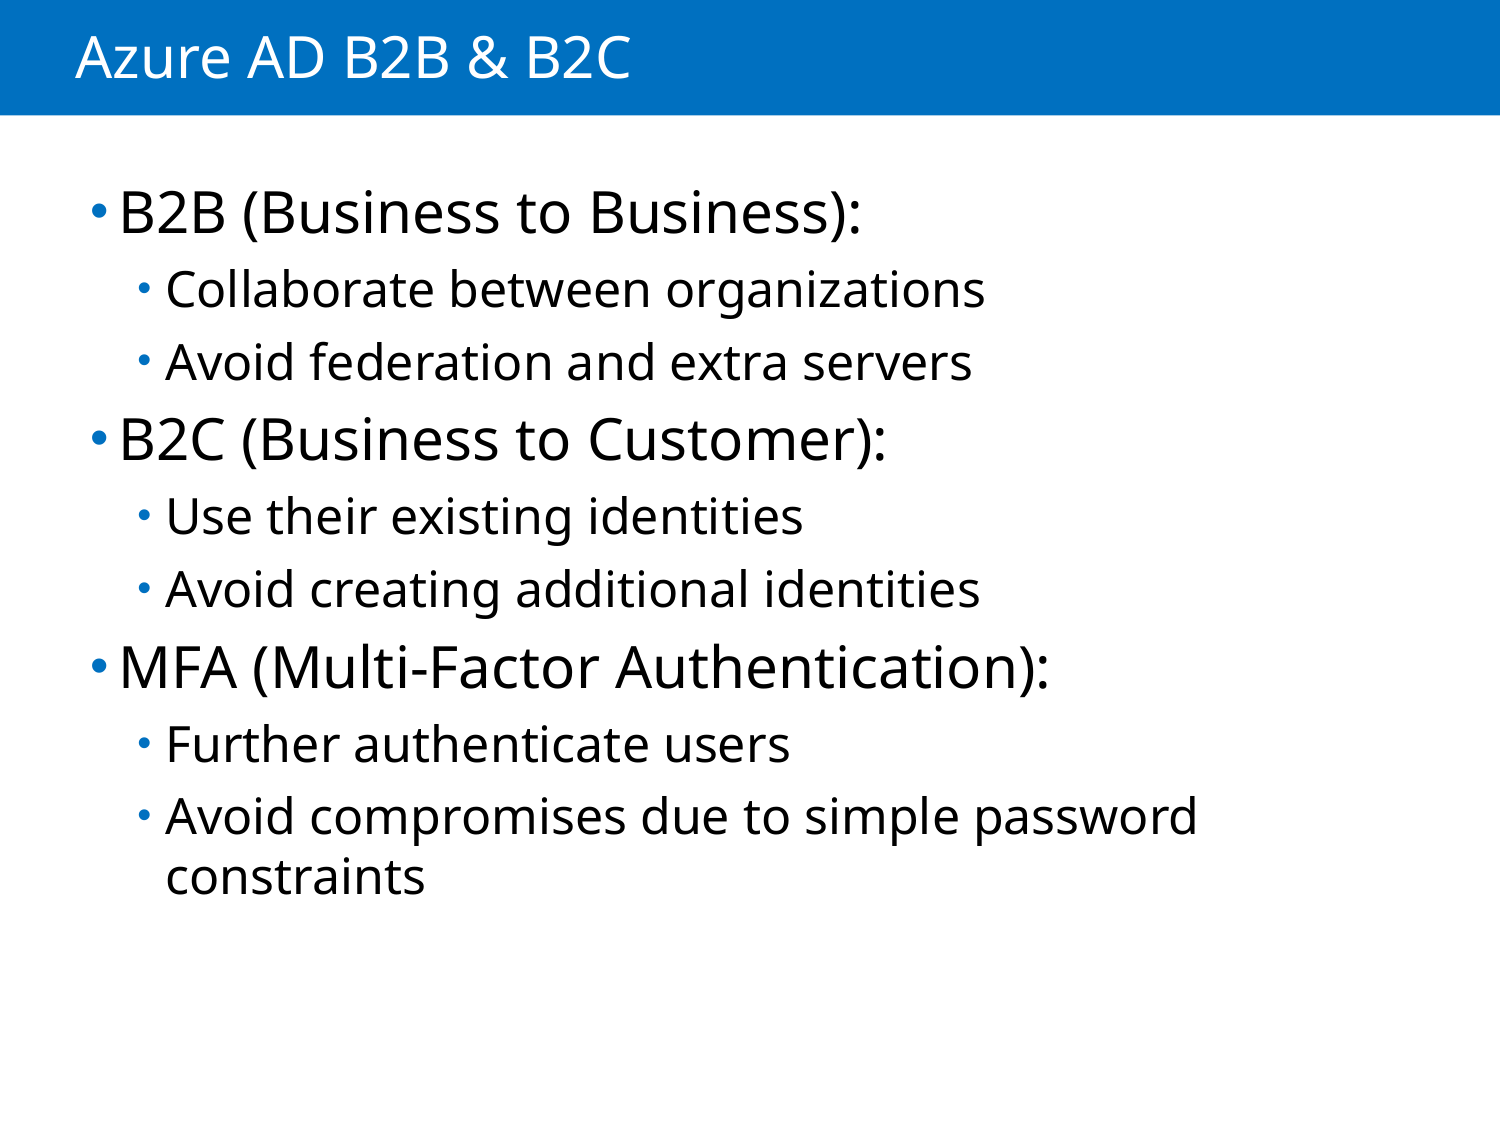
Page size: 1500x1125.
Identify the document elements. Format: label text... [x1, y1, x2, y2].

text_box B2B (Business to Business): Collaborate between organizations Avoid federation and extra servers B2C (Business to Customer): Use their existing identities Avoid creating additional identities MFA (Multi-Factor Authentication): Further authenticate users Avoid compromises due to simple password constraints [75, 167, 1408, 1012]
title Azure AD B2B & B2C [75, 0, 1351, 122]
